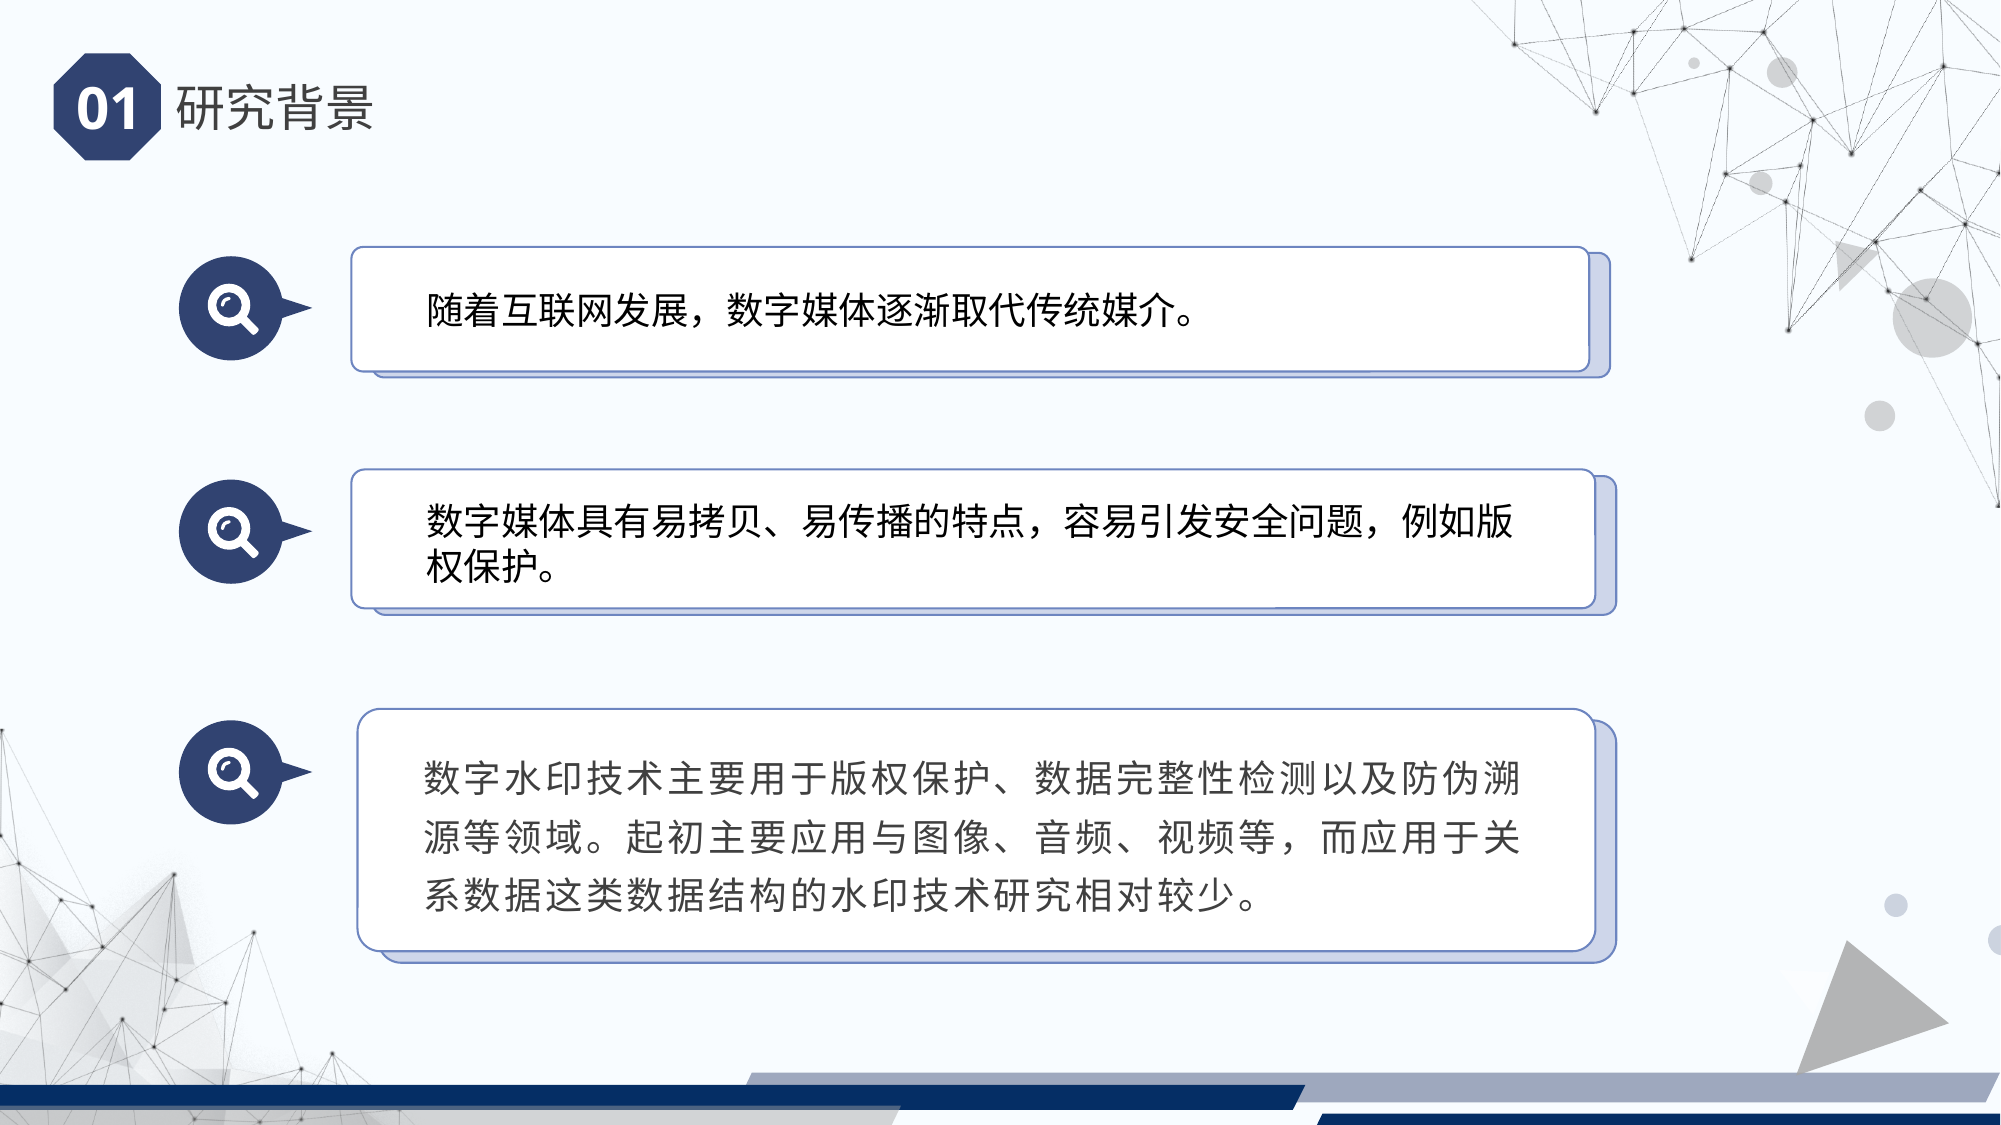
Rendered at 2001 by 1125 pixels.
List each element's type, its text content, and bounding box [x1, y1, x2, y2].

picture [0, 729, 441, 1084]
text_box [351, 246, 1611, 378]
text_box 研究背景 [162, 68, 737, 144]
text_box [207, 507, 259, 559]
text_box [351, 469, 1617, 615]
text_box [178, 256, 313, 361]
text_box [178, 479, 313, 584]
picture [1470, 0, 2001, 508]
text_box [357, 708, 1617, 963]
text_box [207, 747, 259, 799]
text_box [207, 283, 259, 335]
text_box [53, 53, 162, 161]
text_box [178, 720, 313, 825]
